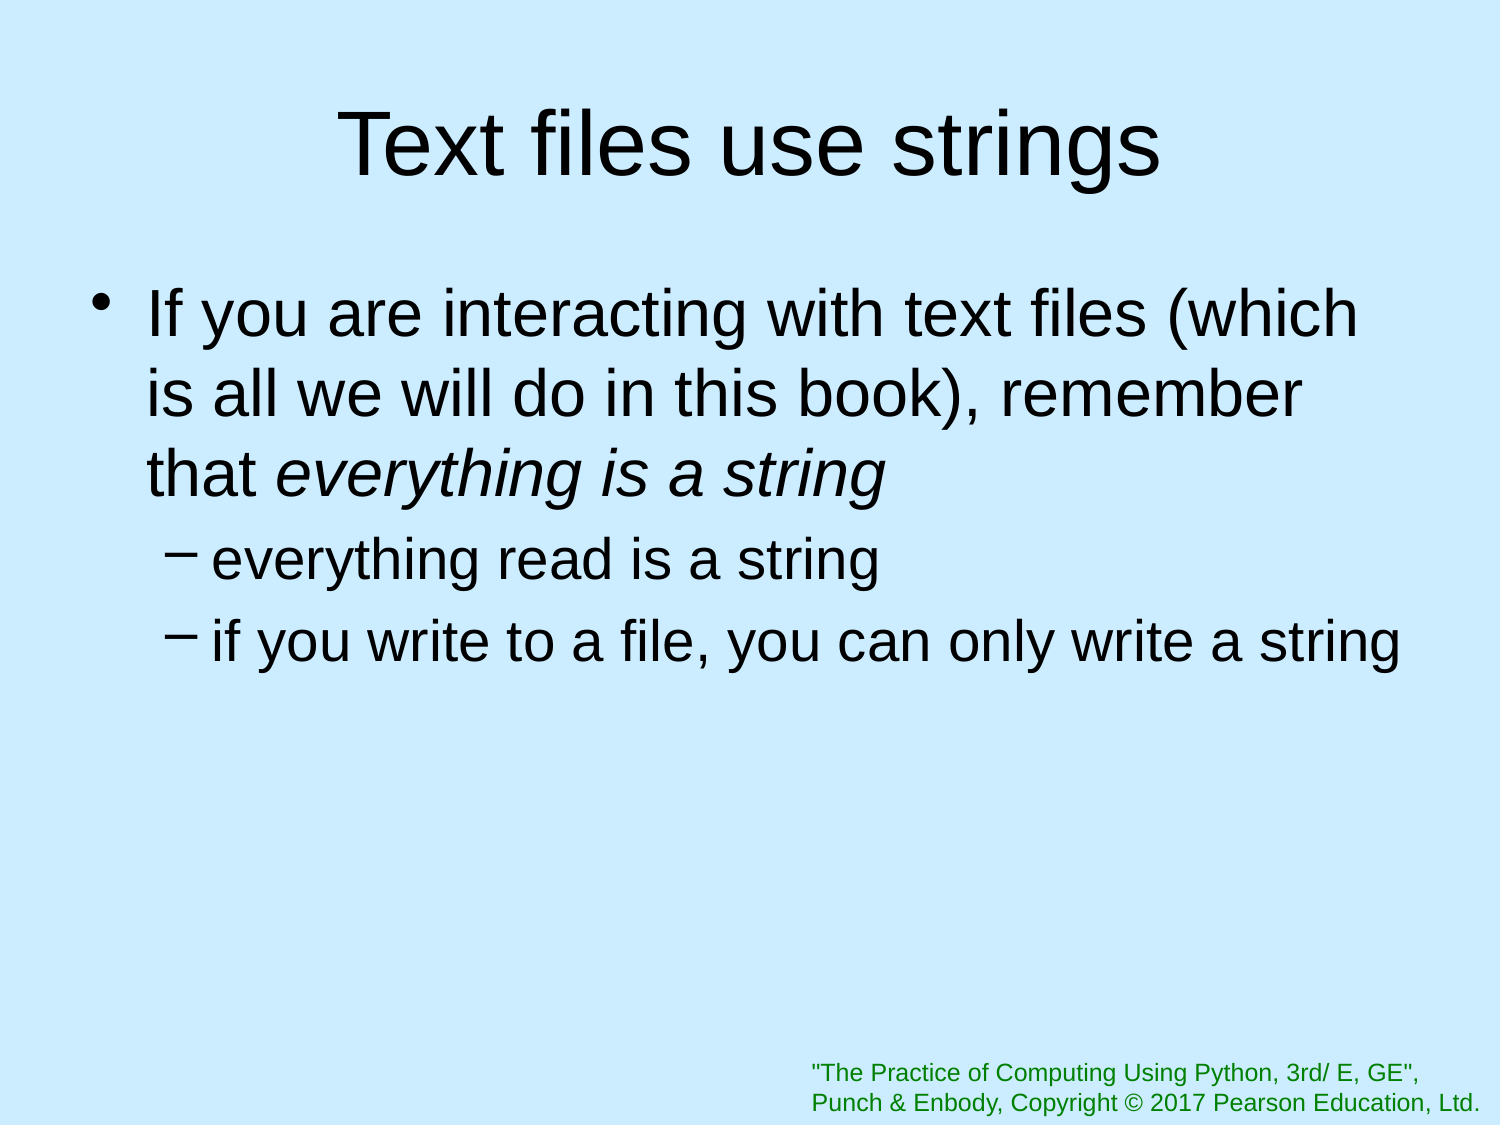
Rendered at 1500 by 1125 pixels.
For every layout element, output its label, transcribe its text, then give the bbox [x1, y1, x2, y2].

title Text files use strings [75, 45, 1425, 233]
list If you are interacting with text files (which is all we will do in this book), remember that everything is a string everything read is a string if you write to a file, you can only write a string [75, 262, 1425, 1005]
